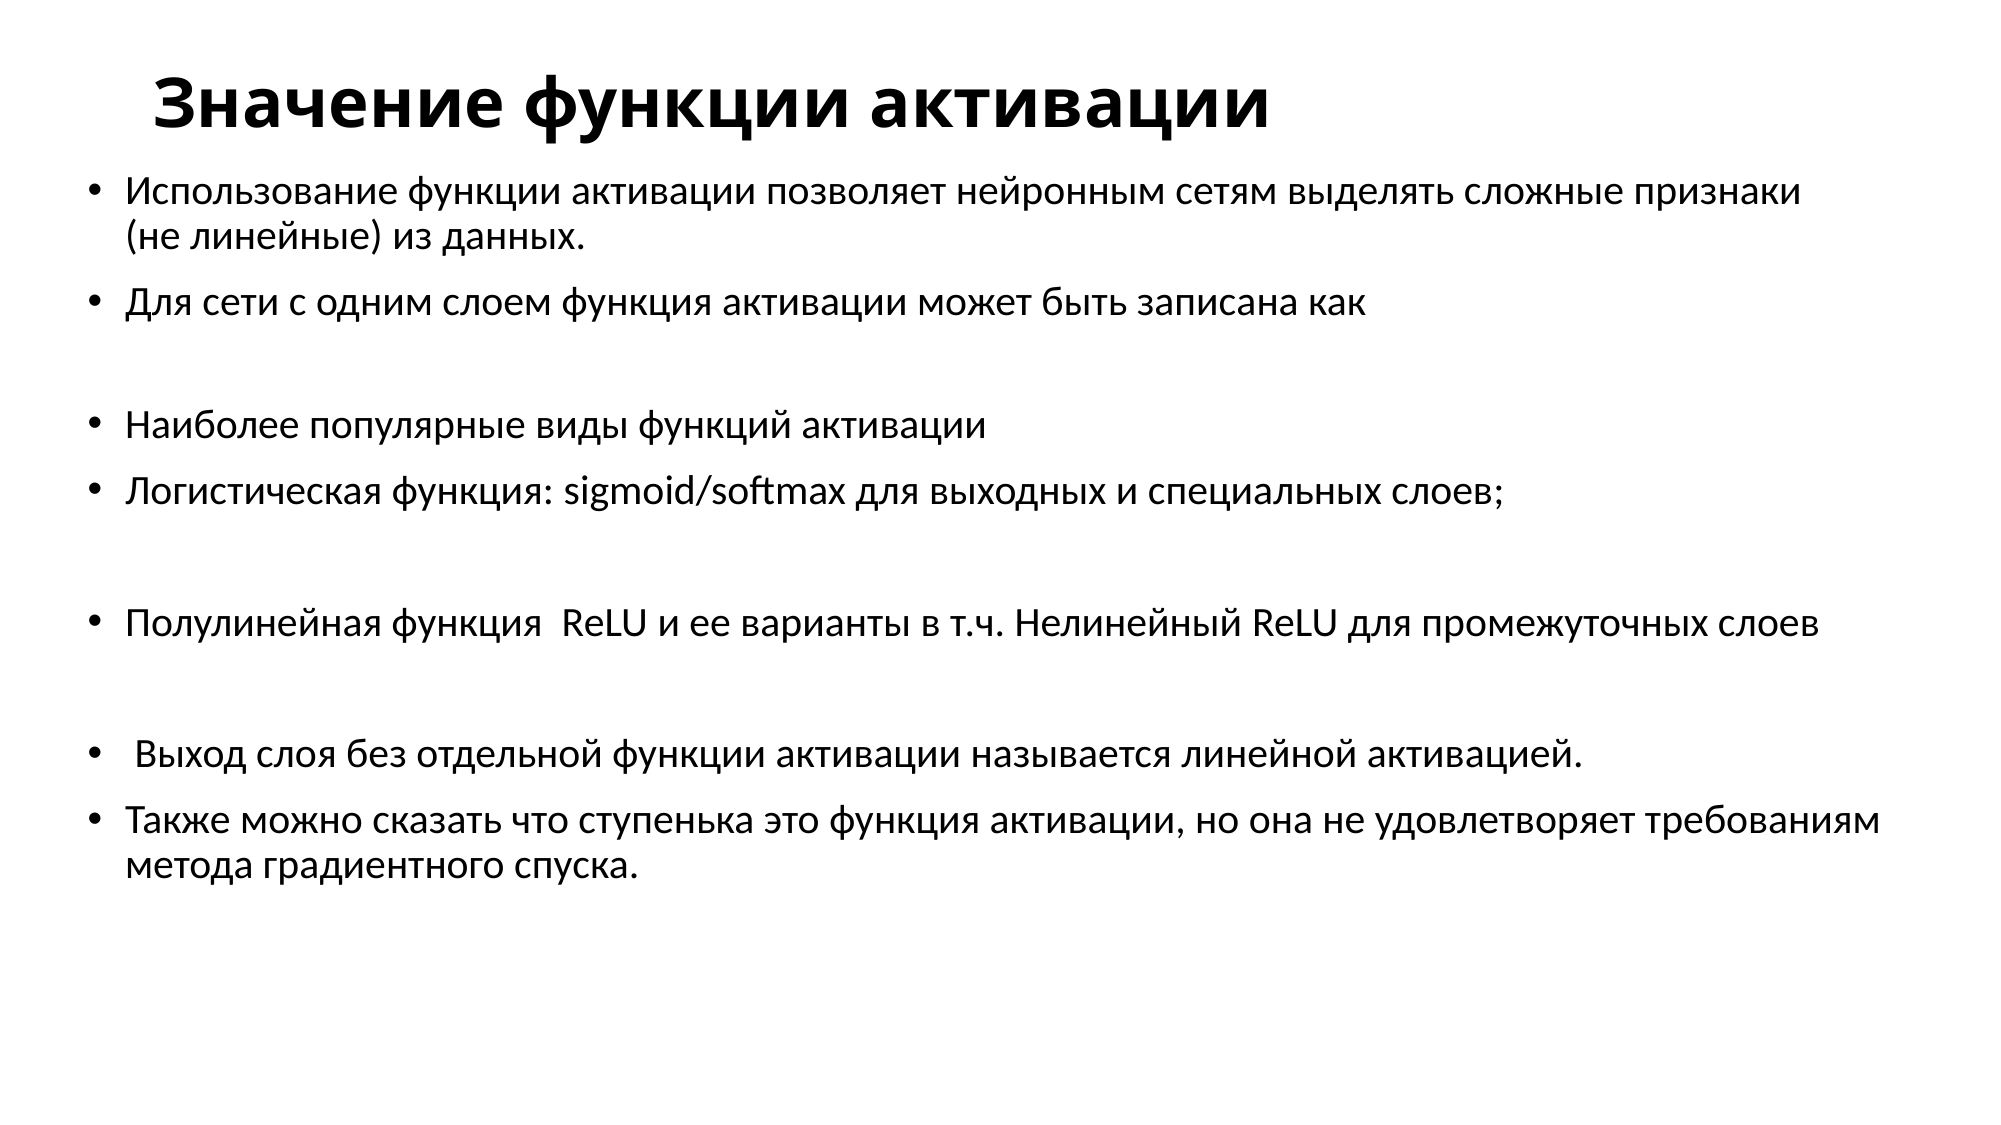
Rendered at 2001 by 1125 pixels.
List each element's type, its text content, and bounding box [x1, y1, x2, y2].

title Значение функции активации [137, 59, 1863, 150]
